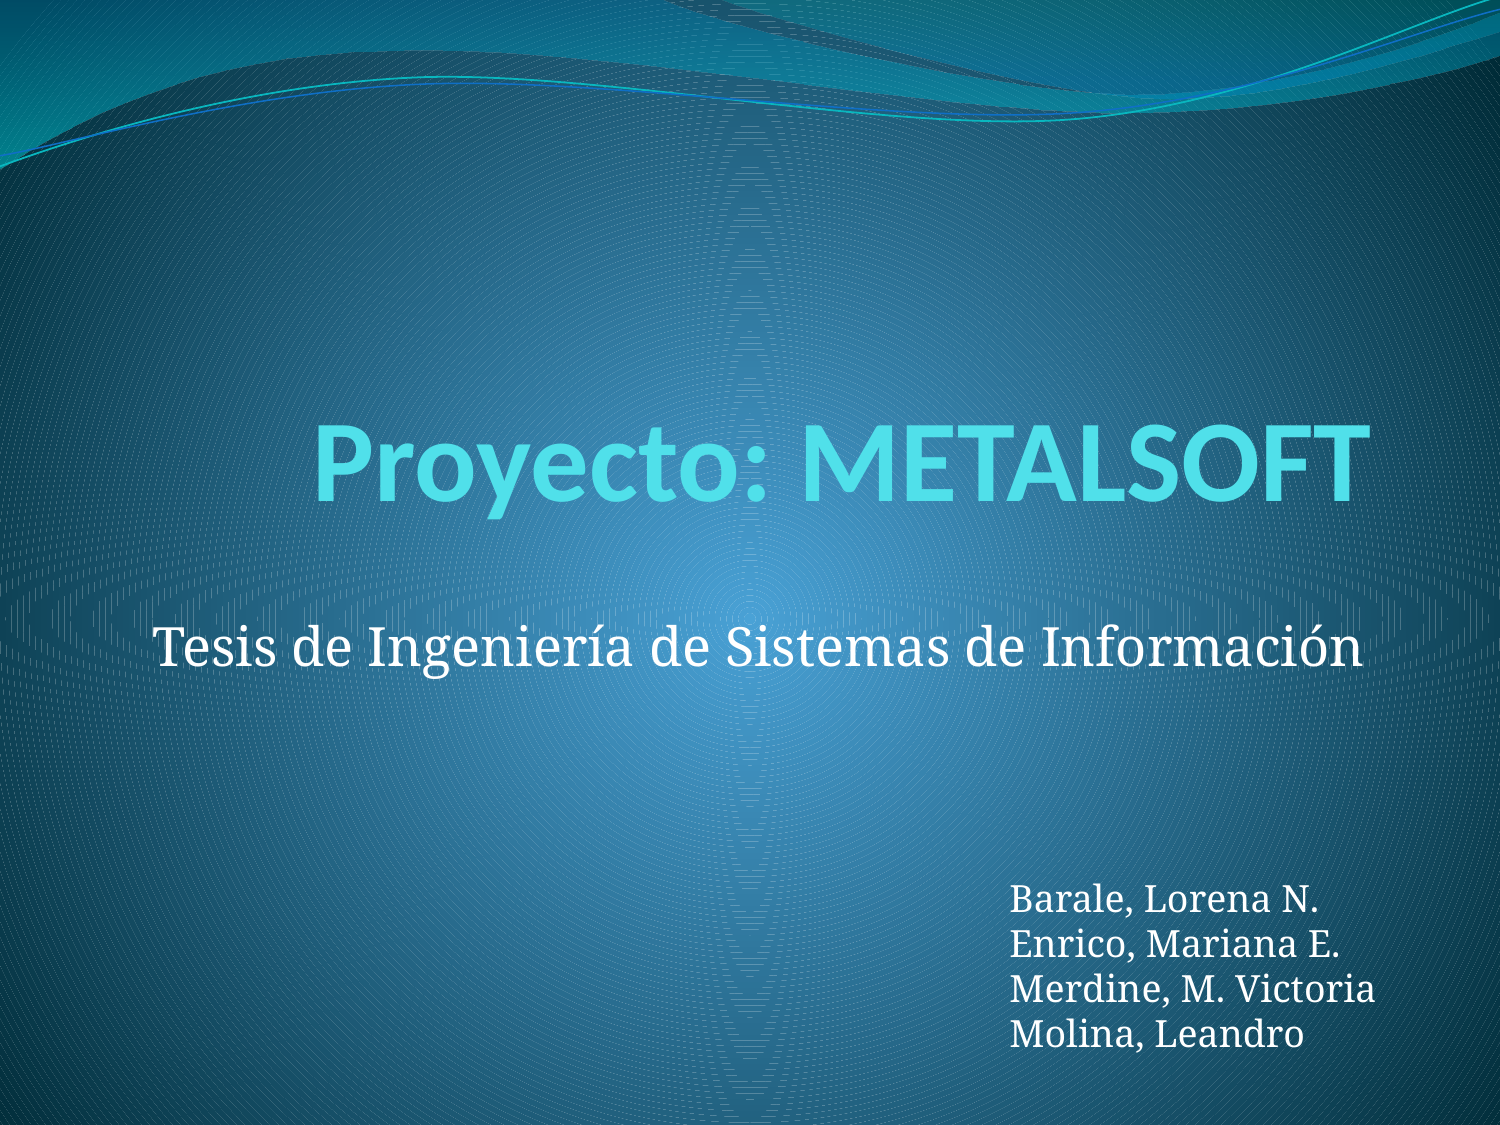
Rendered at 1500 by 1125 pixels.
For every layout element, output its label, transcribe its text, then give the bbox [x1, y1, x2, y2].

title Proyecto: METALSOFT [87, 224, 1376, 525]
text_box Barale, Lorena N. Enrico, Mariana E. Merdine, M. Victoria Molina, Leandro [994, 867, 1392, 1062]
subtitle Tesis de Ingeniería de Sistemas de Información [87, 529, 1376, 818]
